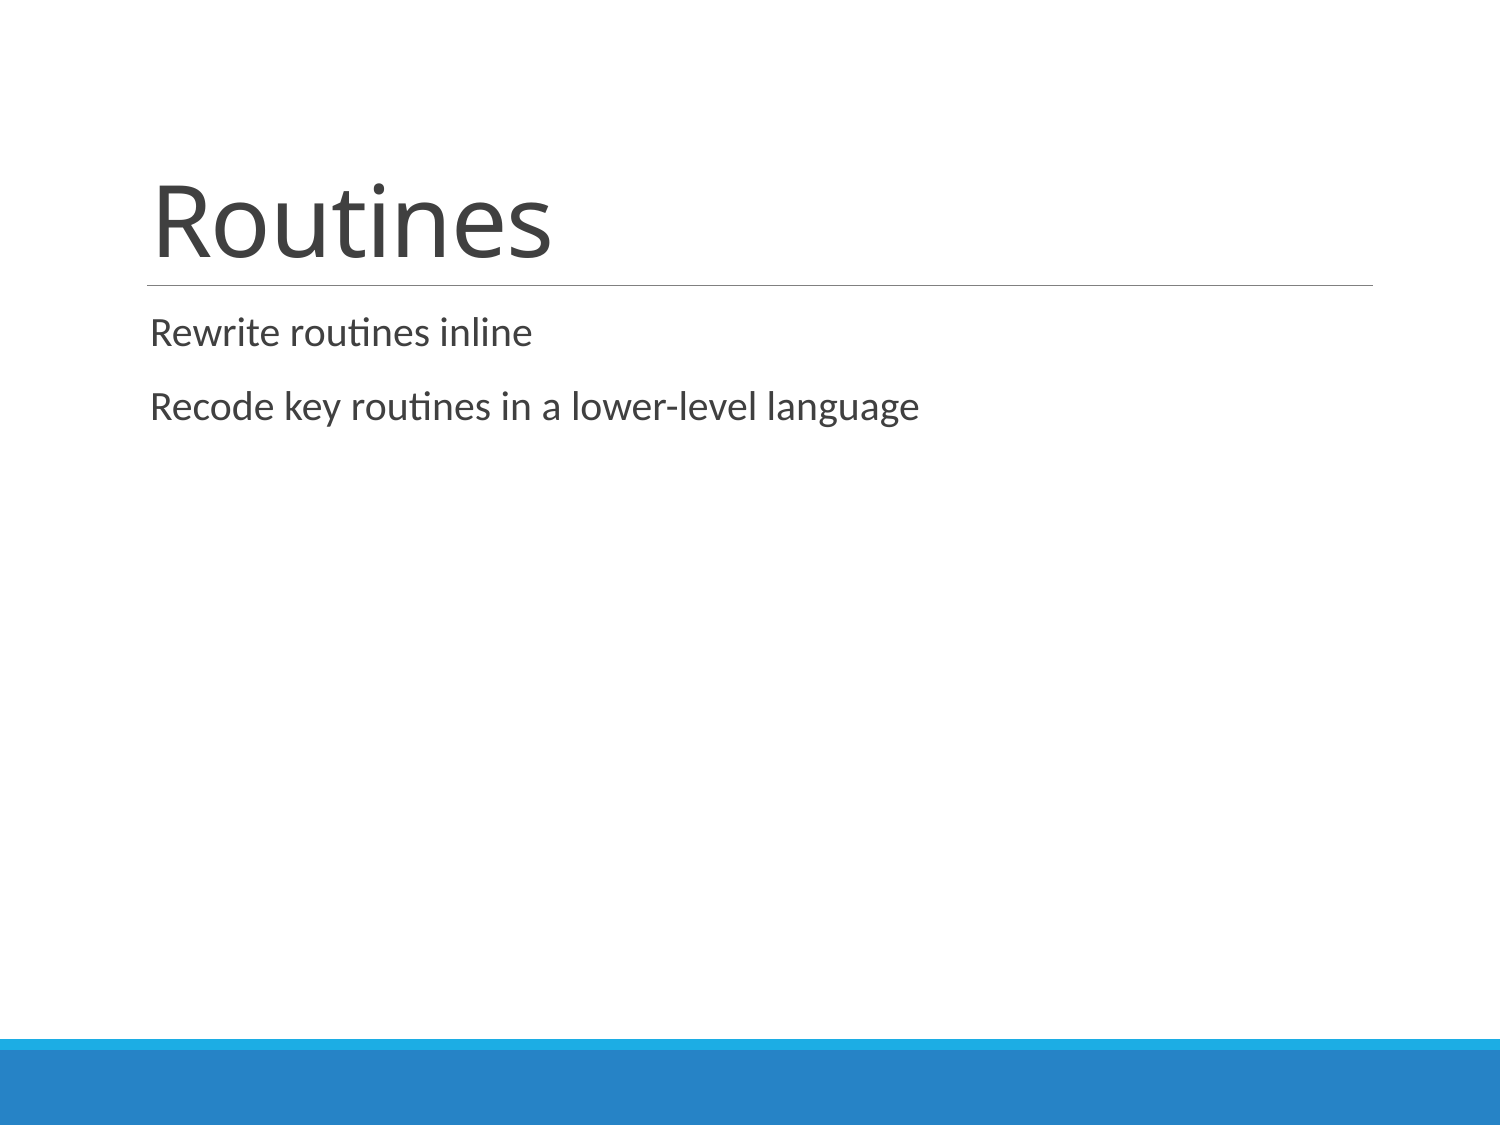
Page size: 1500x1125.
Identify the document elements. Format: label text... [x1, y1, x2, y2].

list Rewrite routines inline Recode key routines in a lower-level language [135, 302, 1373, 963]
title Routines [135, 47, 1373, 285]
